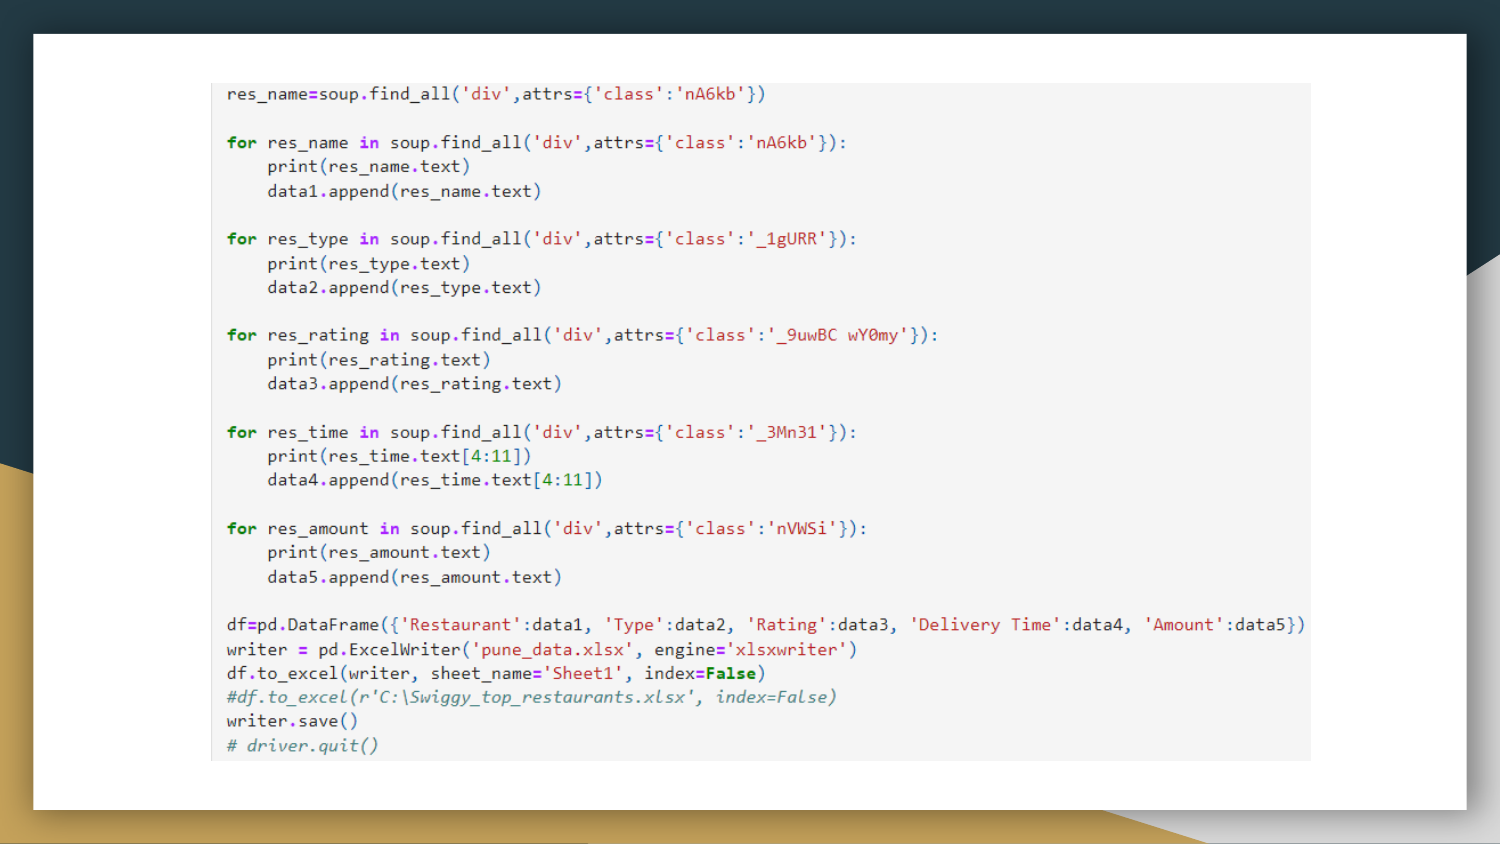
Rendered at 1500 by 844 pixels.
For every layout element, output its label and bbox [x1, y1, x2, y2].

picture [210, 82, 1311, 761]
